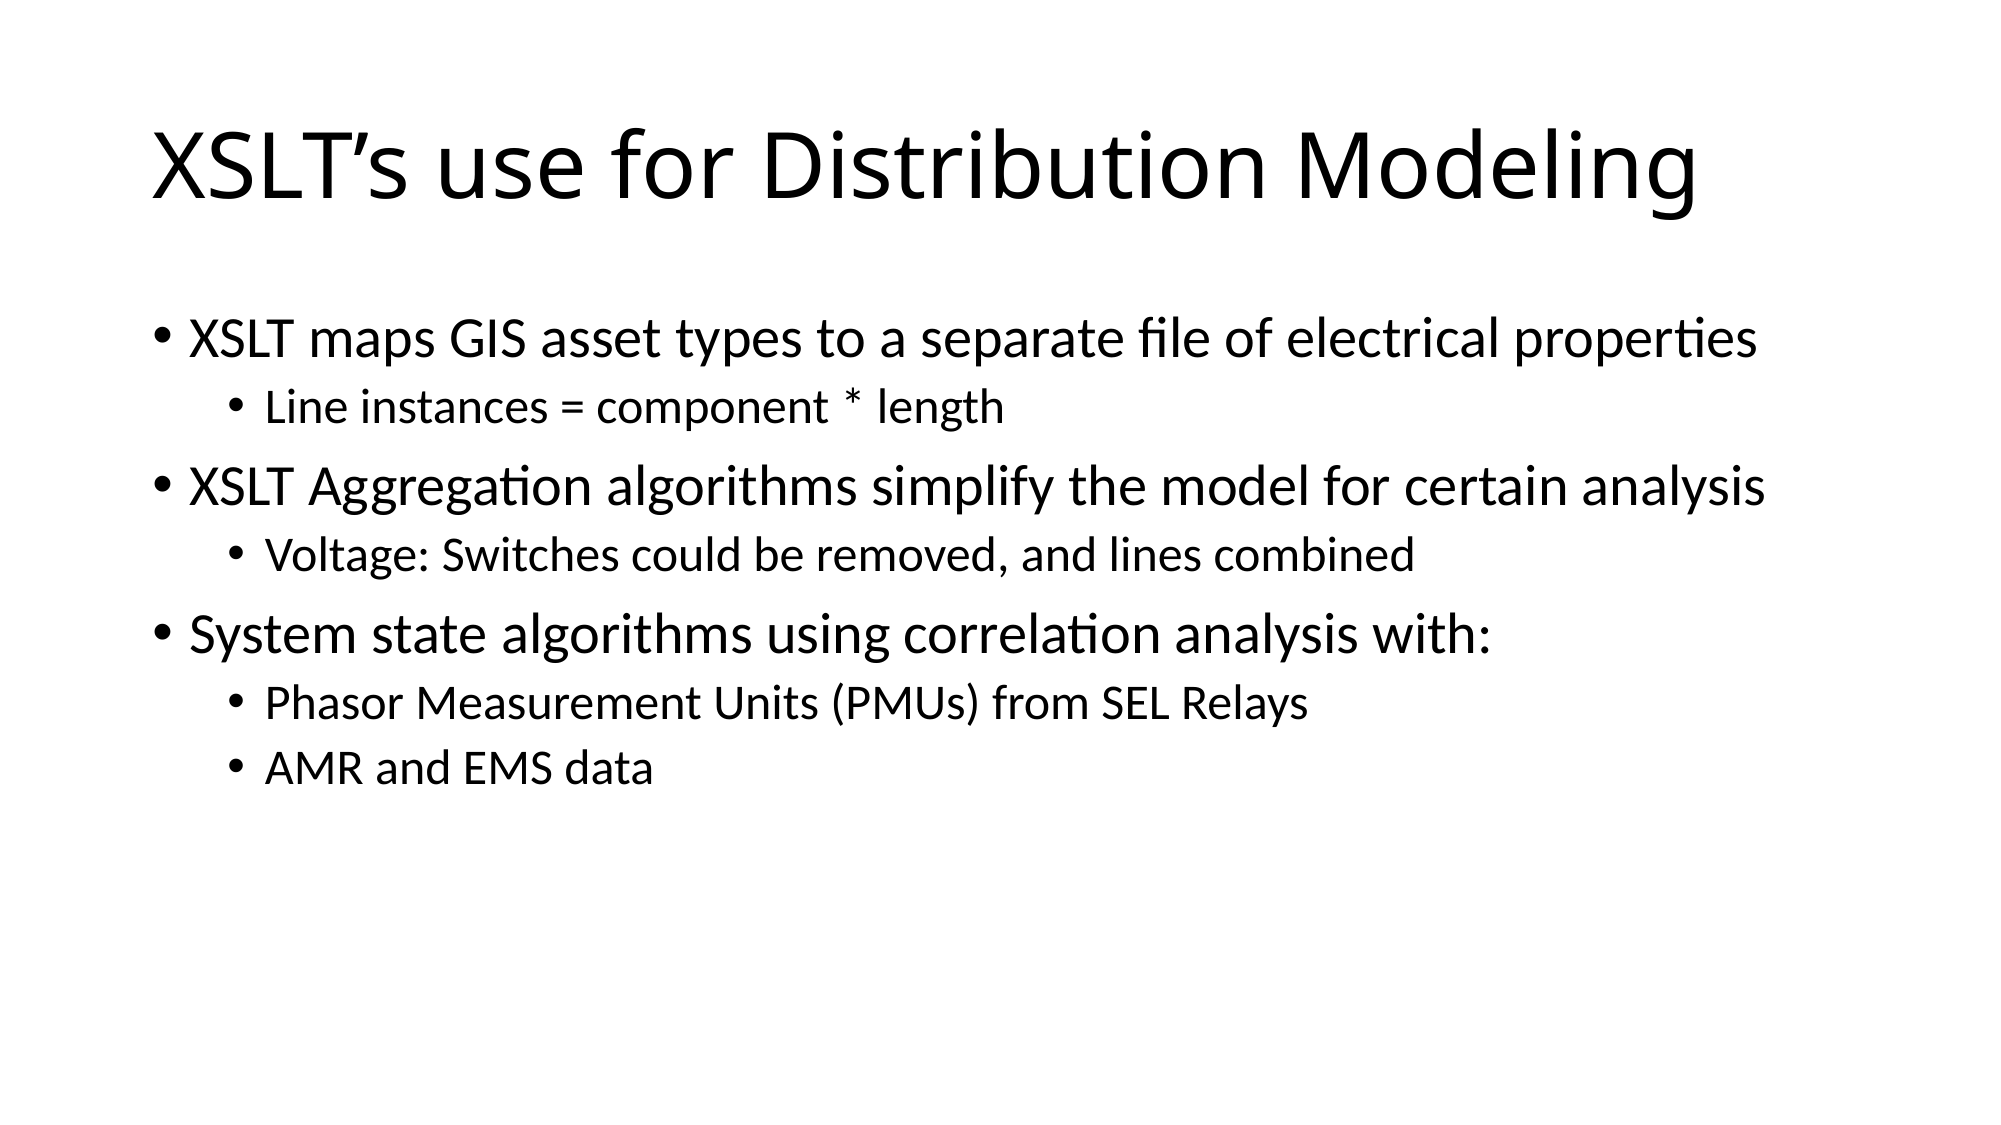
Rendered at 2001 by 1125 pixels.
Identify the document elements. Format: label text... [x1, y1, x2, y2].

list XSLT maps GIS asset types to a separate file of electrical properties Line instances = component * length XSLT Aggregation algorithms simplify the model for certain analysis Voltage: Switches could be removed, and lines combined System state algorithms using correlation analysis with: Phasor Measurement Units (PMUs) from SEL Relays AMR and EMS data [137, 299, 1863, 1014]
title XSLT’s use for Distribution Modeling [137, 59, 1863, 278]
